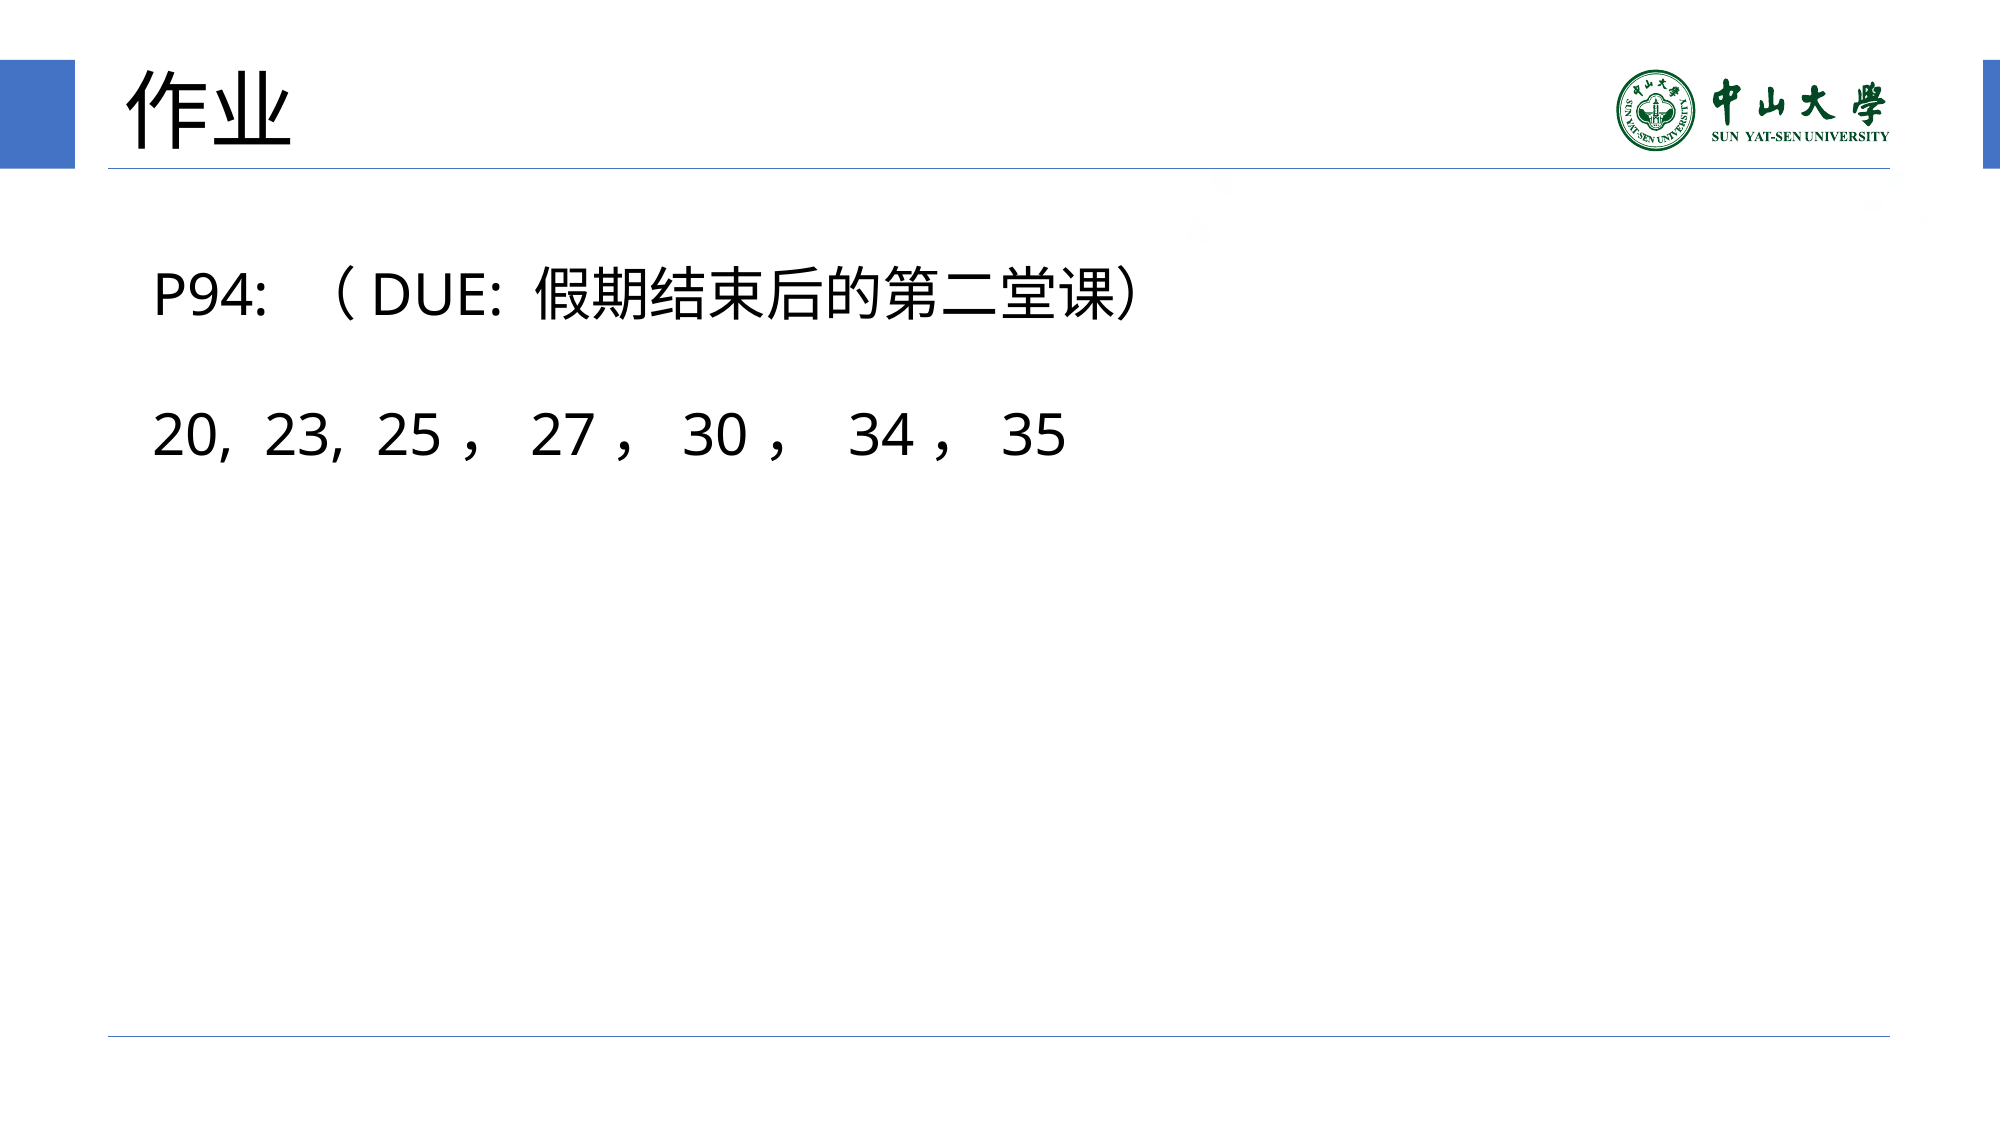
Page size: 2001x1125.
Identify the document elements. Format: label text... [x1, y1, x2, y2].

text_box P94: （DUE: 假期结束后的第二堂课） 20, 23, 25，27，30， 34，35 [137, 249, 1836, 475]
title 作业 [108, 59, 1614, 169]
